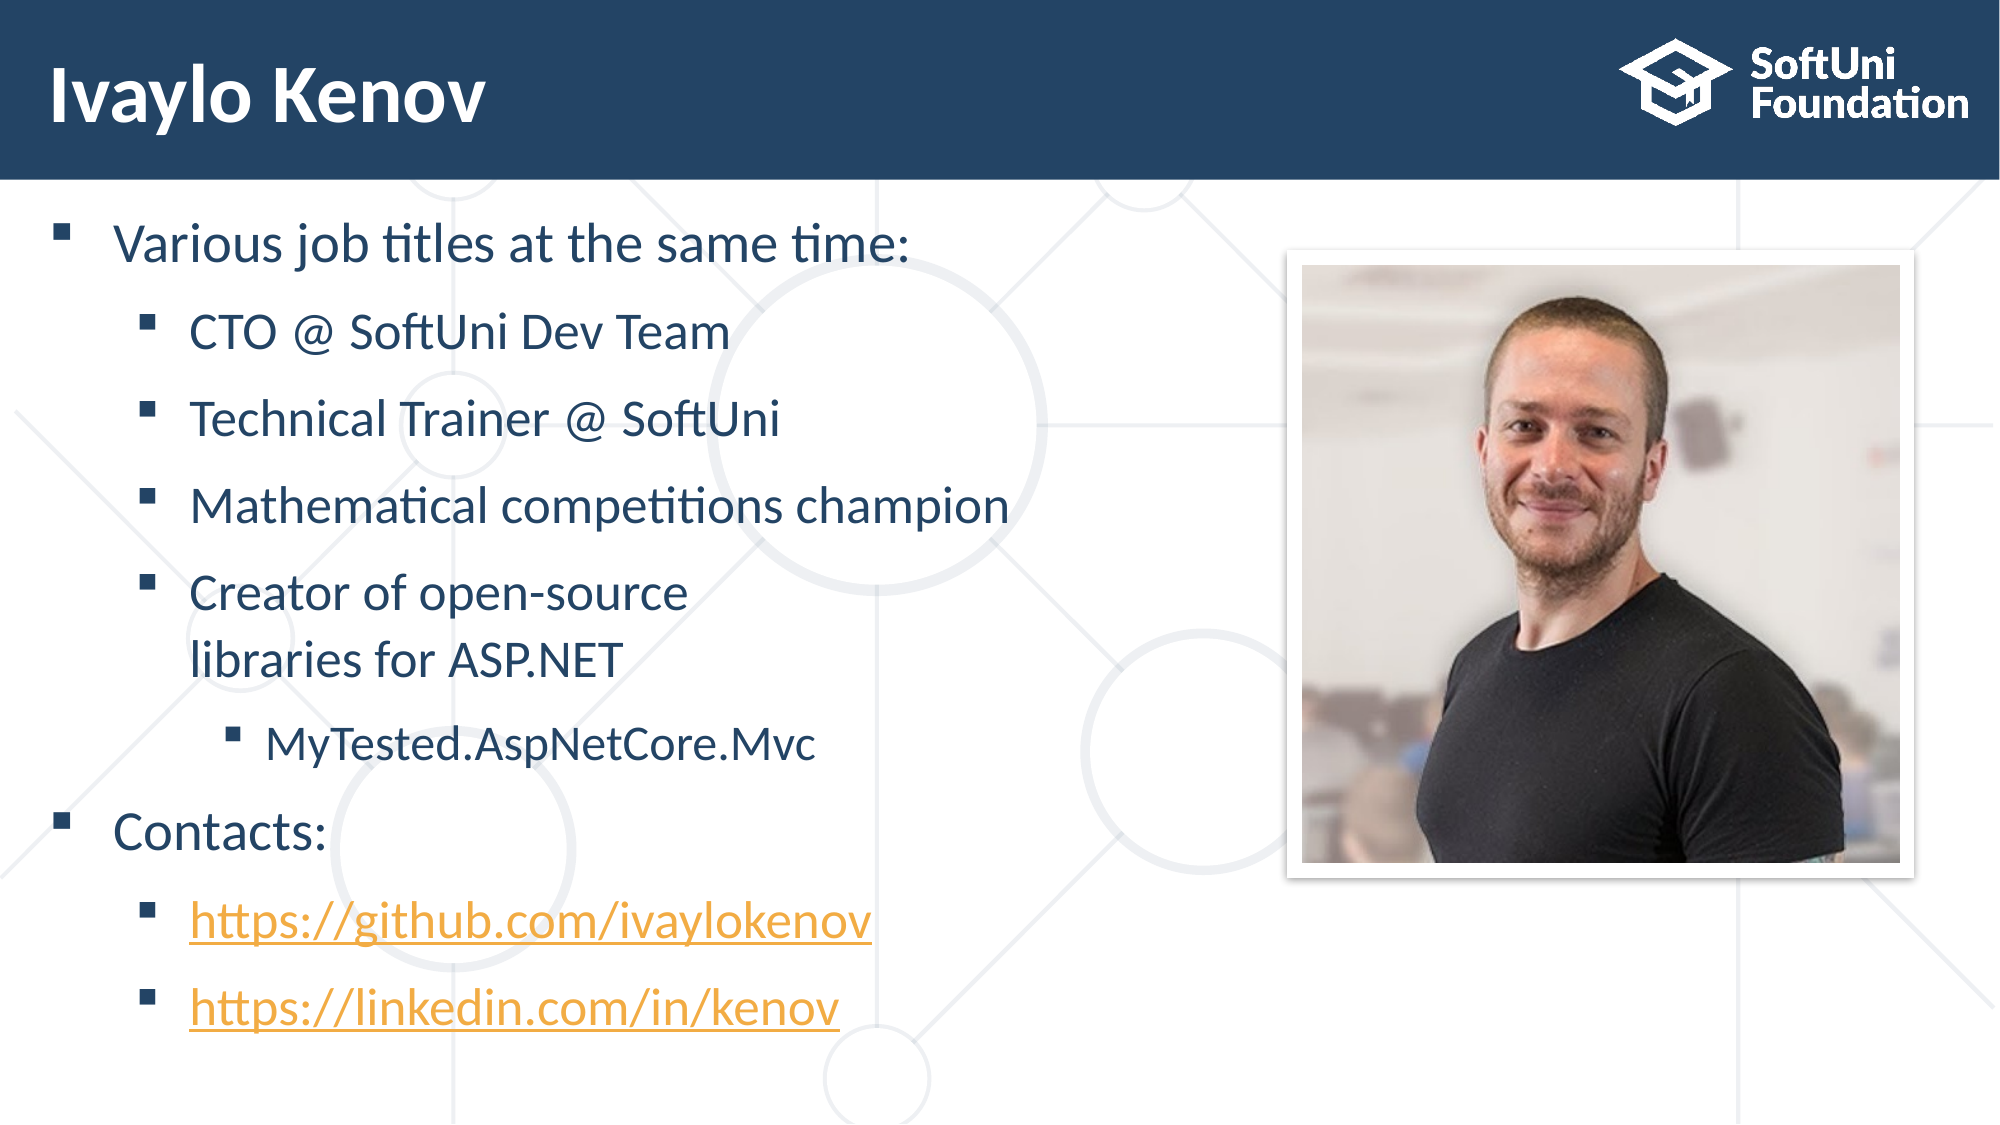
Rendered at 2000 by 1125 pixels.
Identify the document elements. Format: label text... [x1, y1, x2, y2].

picture [1618, 38, 1968, 126]
title Ivaylo Kenov [31, 16, 1591, 162]
list Various job titles at the same time: CTO @ SoftUni Dev Team Technical Trainer @ SoftUni Mathematical competitions champion Creator of open-source libraries for ASP.NET MyTested.AspNetCore.Mvc Contacts: https://github.com/ivaylokenov https://linkedin.com/in/kenov [31, 196, 1970, 1050]
picture [1301, 264, 1900, 864]
